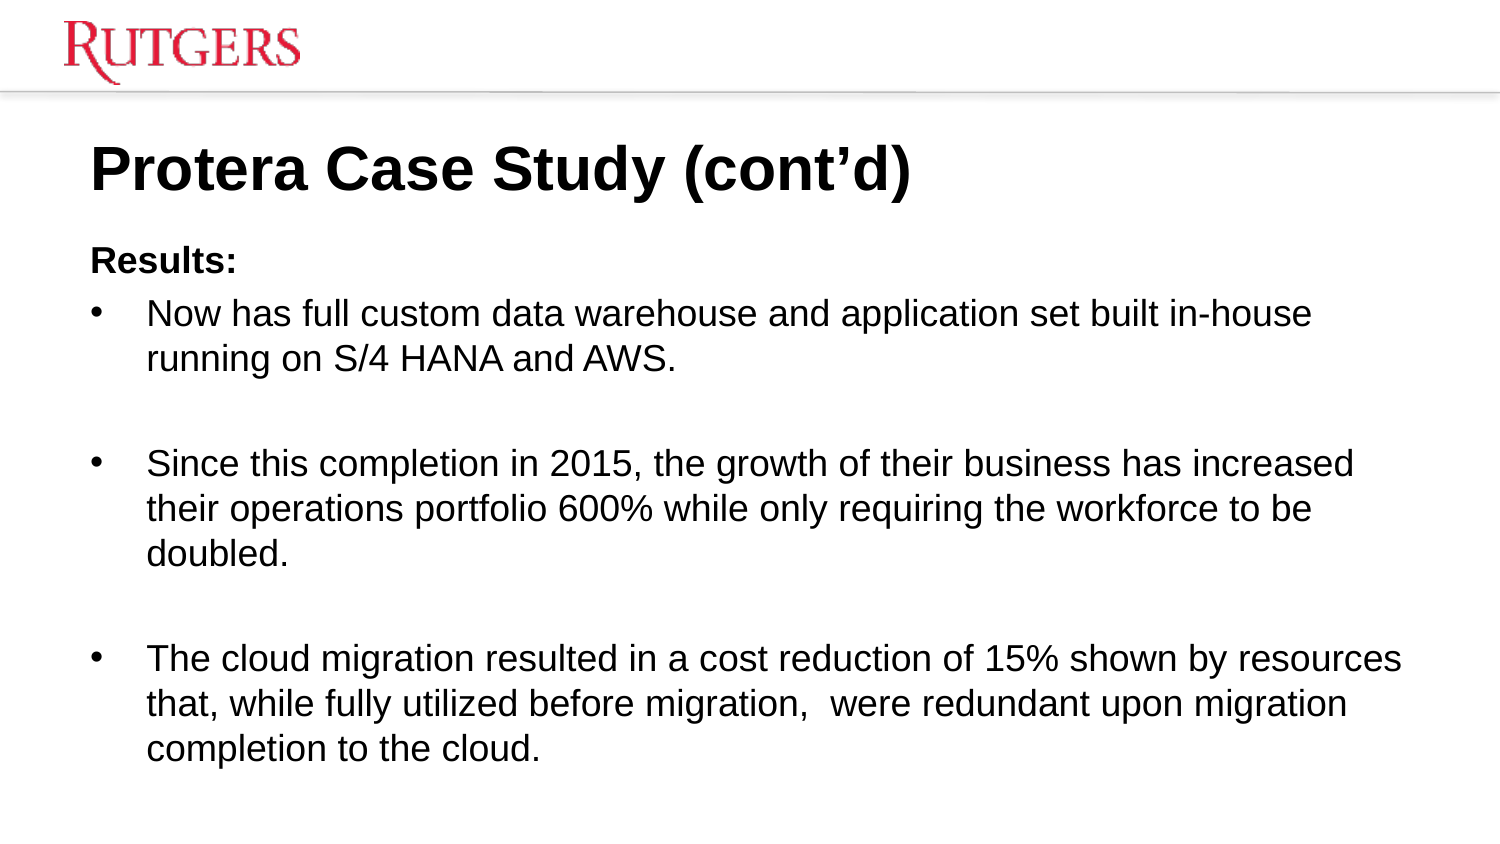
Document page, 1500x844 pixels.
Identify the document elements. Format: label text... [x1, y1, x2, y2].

title Protera Case Study (cont’d) [75, 116, 1425, 216]
picture [64, 21, 300, 85]
list Results: Now has full custom data warehouse and application set built in-house running on S/4 HANA and AWS. Since this completion in 2015, the growth of their business has increased their operations portfolio 600% while only requiring the workforce to be doubled. The cloud migration resulted in a cost reduction of 15% shown by resources that, while fully utilized before migration, were redundant upon migration completion to the cloud. [75, 228, 1425, 752]
